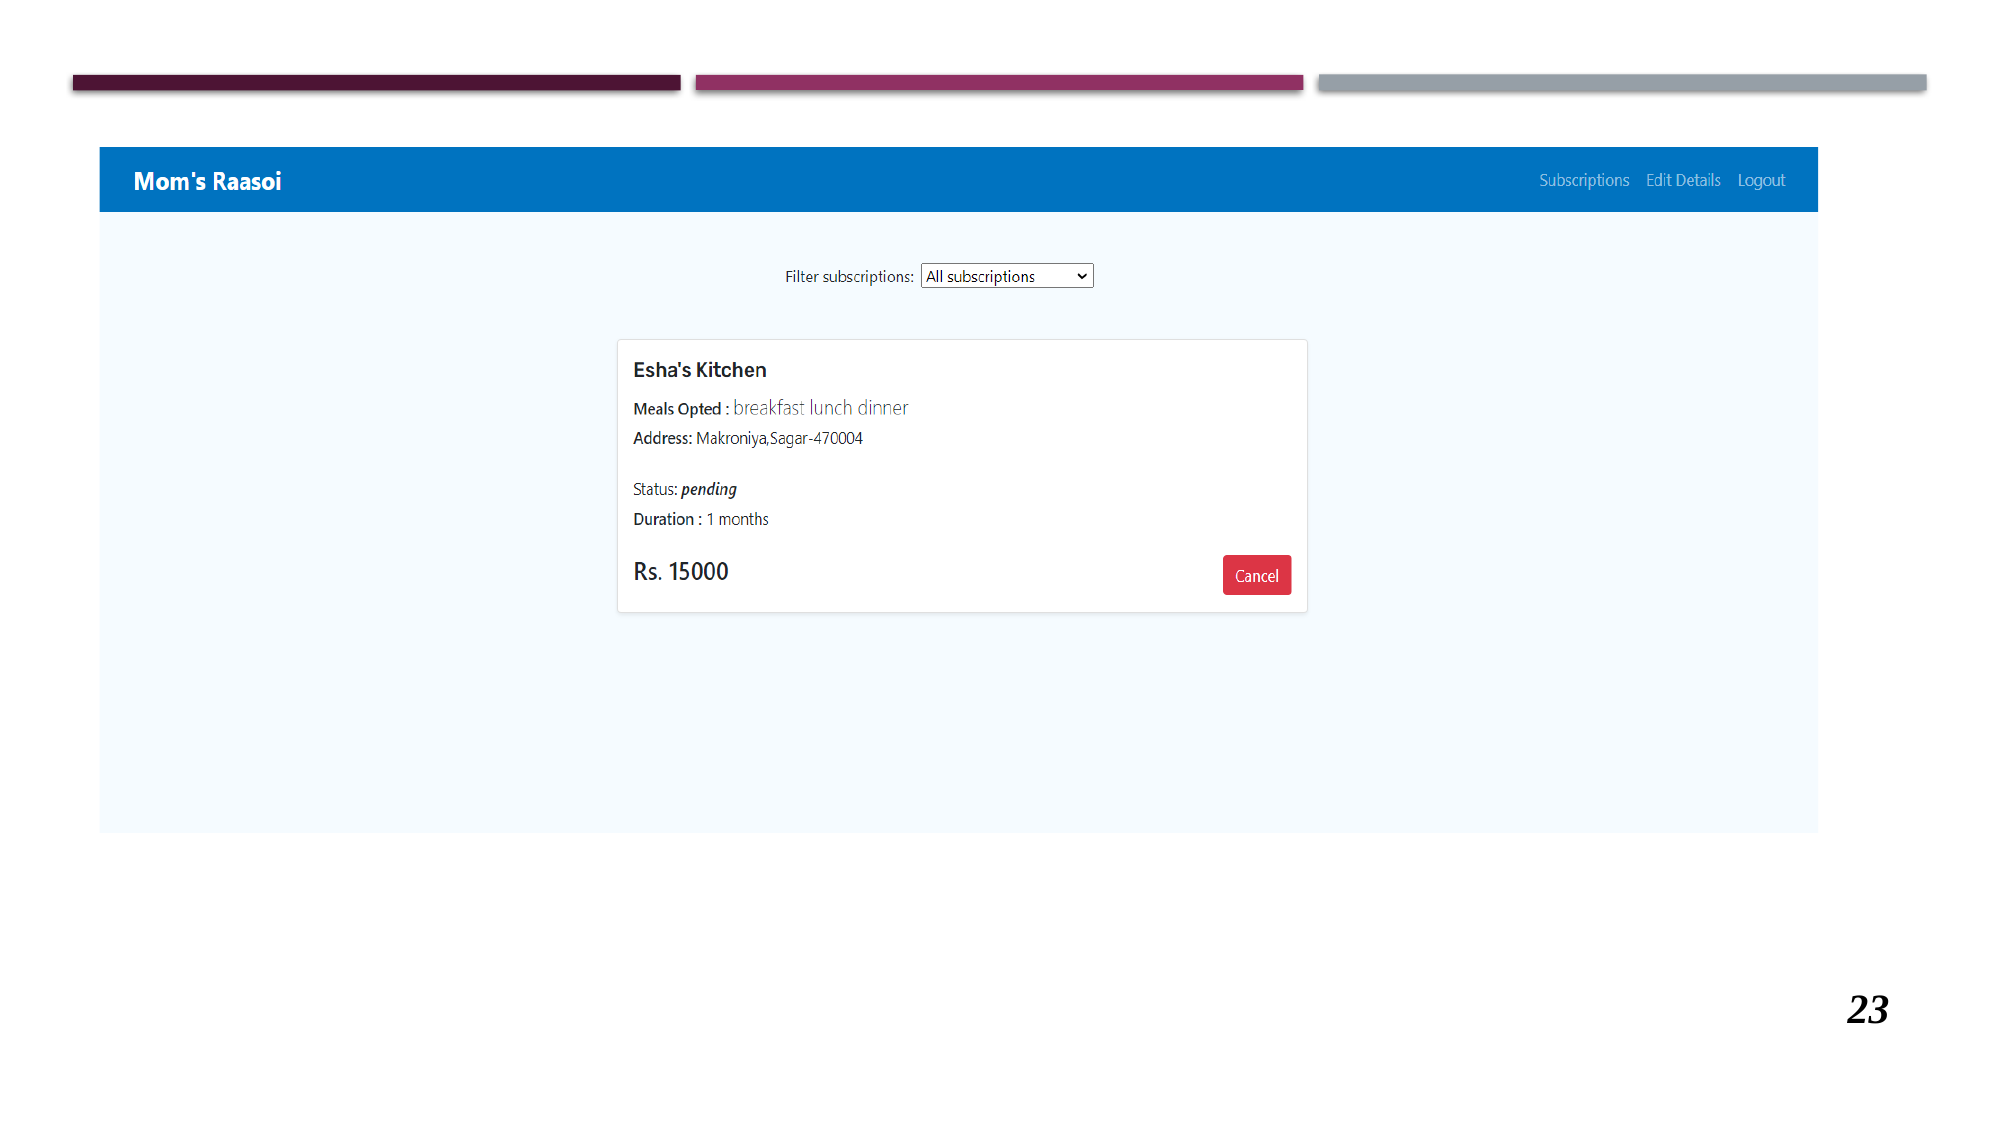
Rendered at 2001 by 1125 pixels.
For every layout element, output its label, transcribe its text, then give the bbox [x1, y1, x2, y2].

picture [98, 146, 1819, 833]
slide_number 23 [1732, 977, 1905, 1037]
